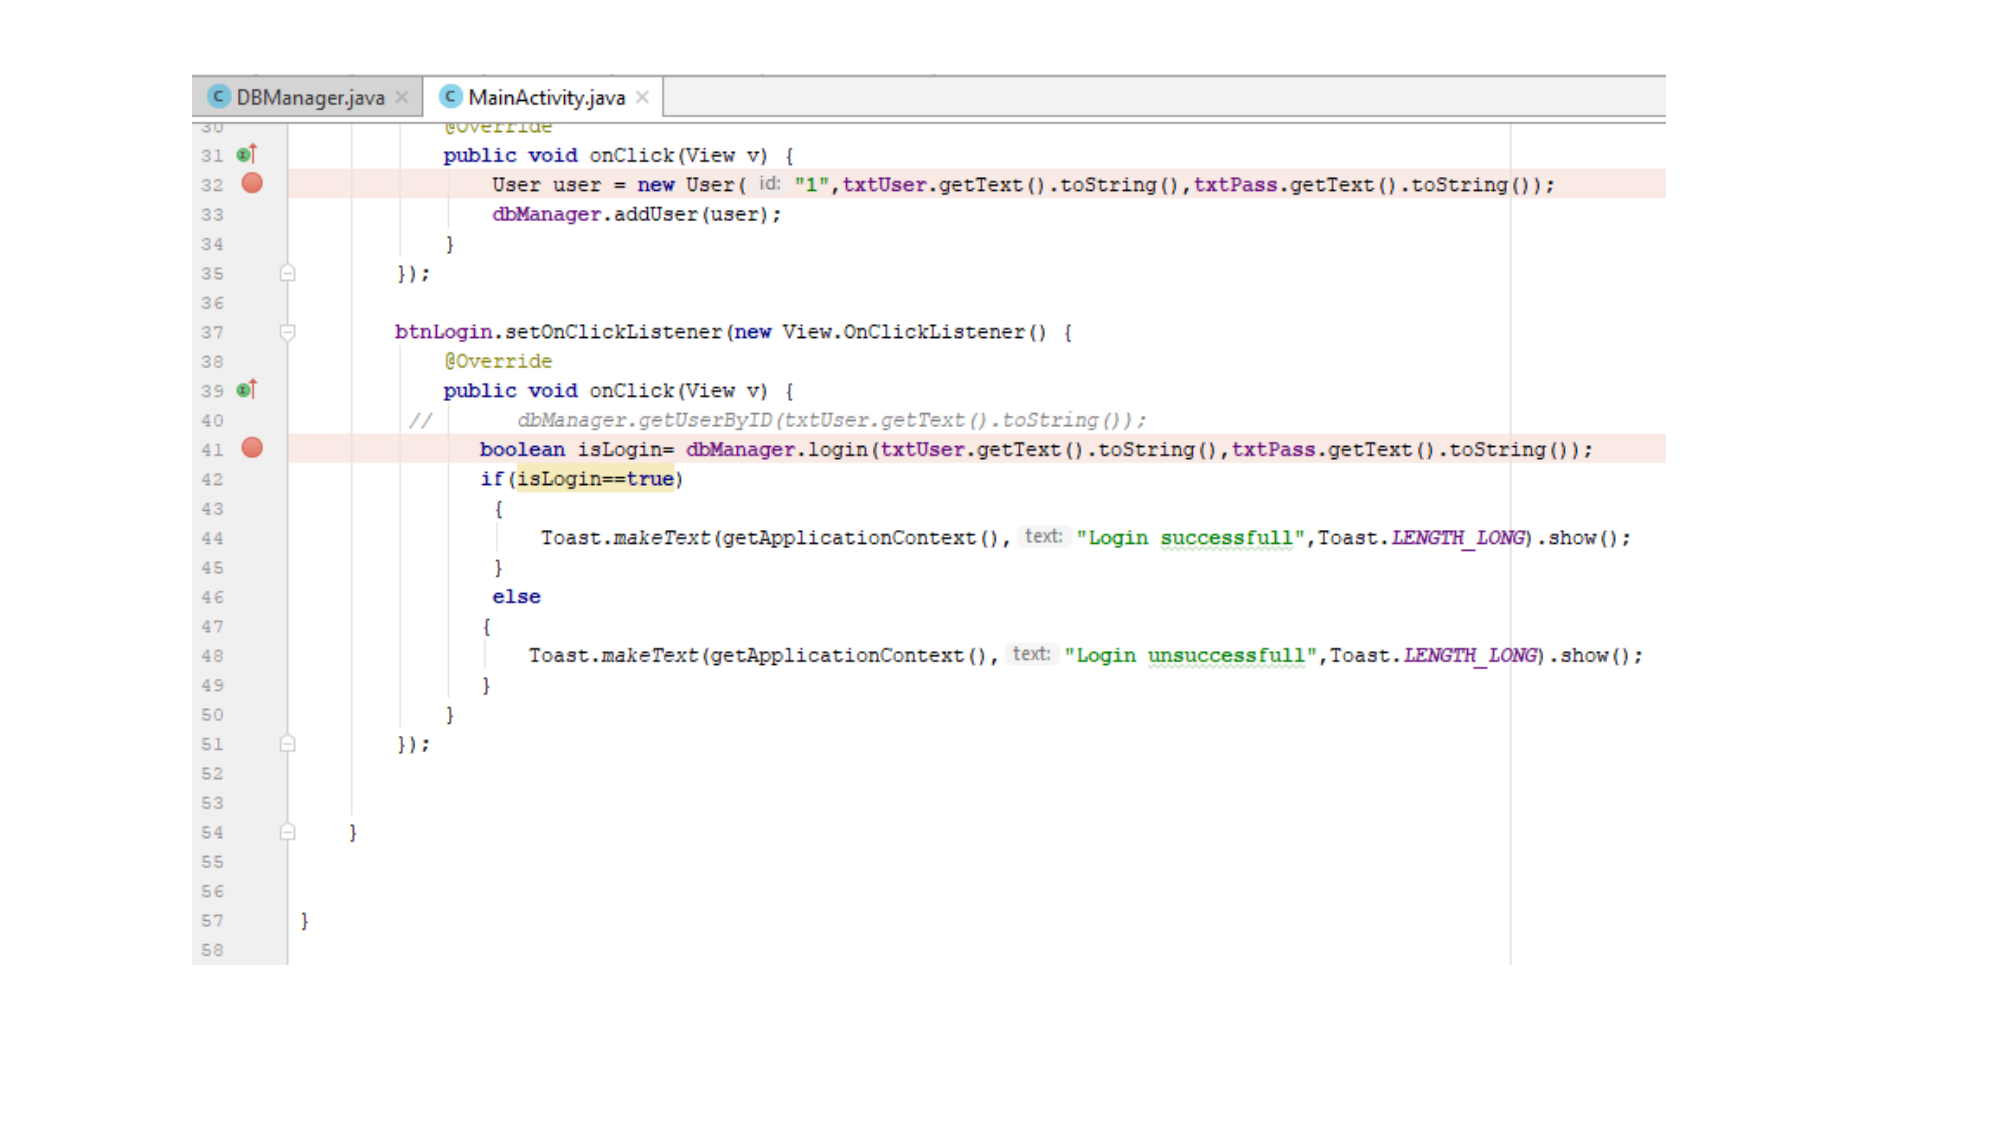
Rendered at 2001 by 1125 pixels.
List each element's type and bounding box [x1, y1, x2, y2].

picture [192, 74, 1666, 965]
